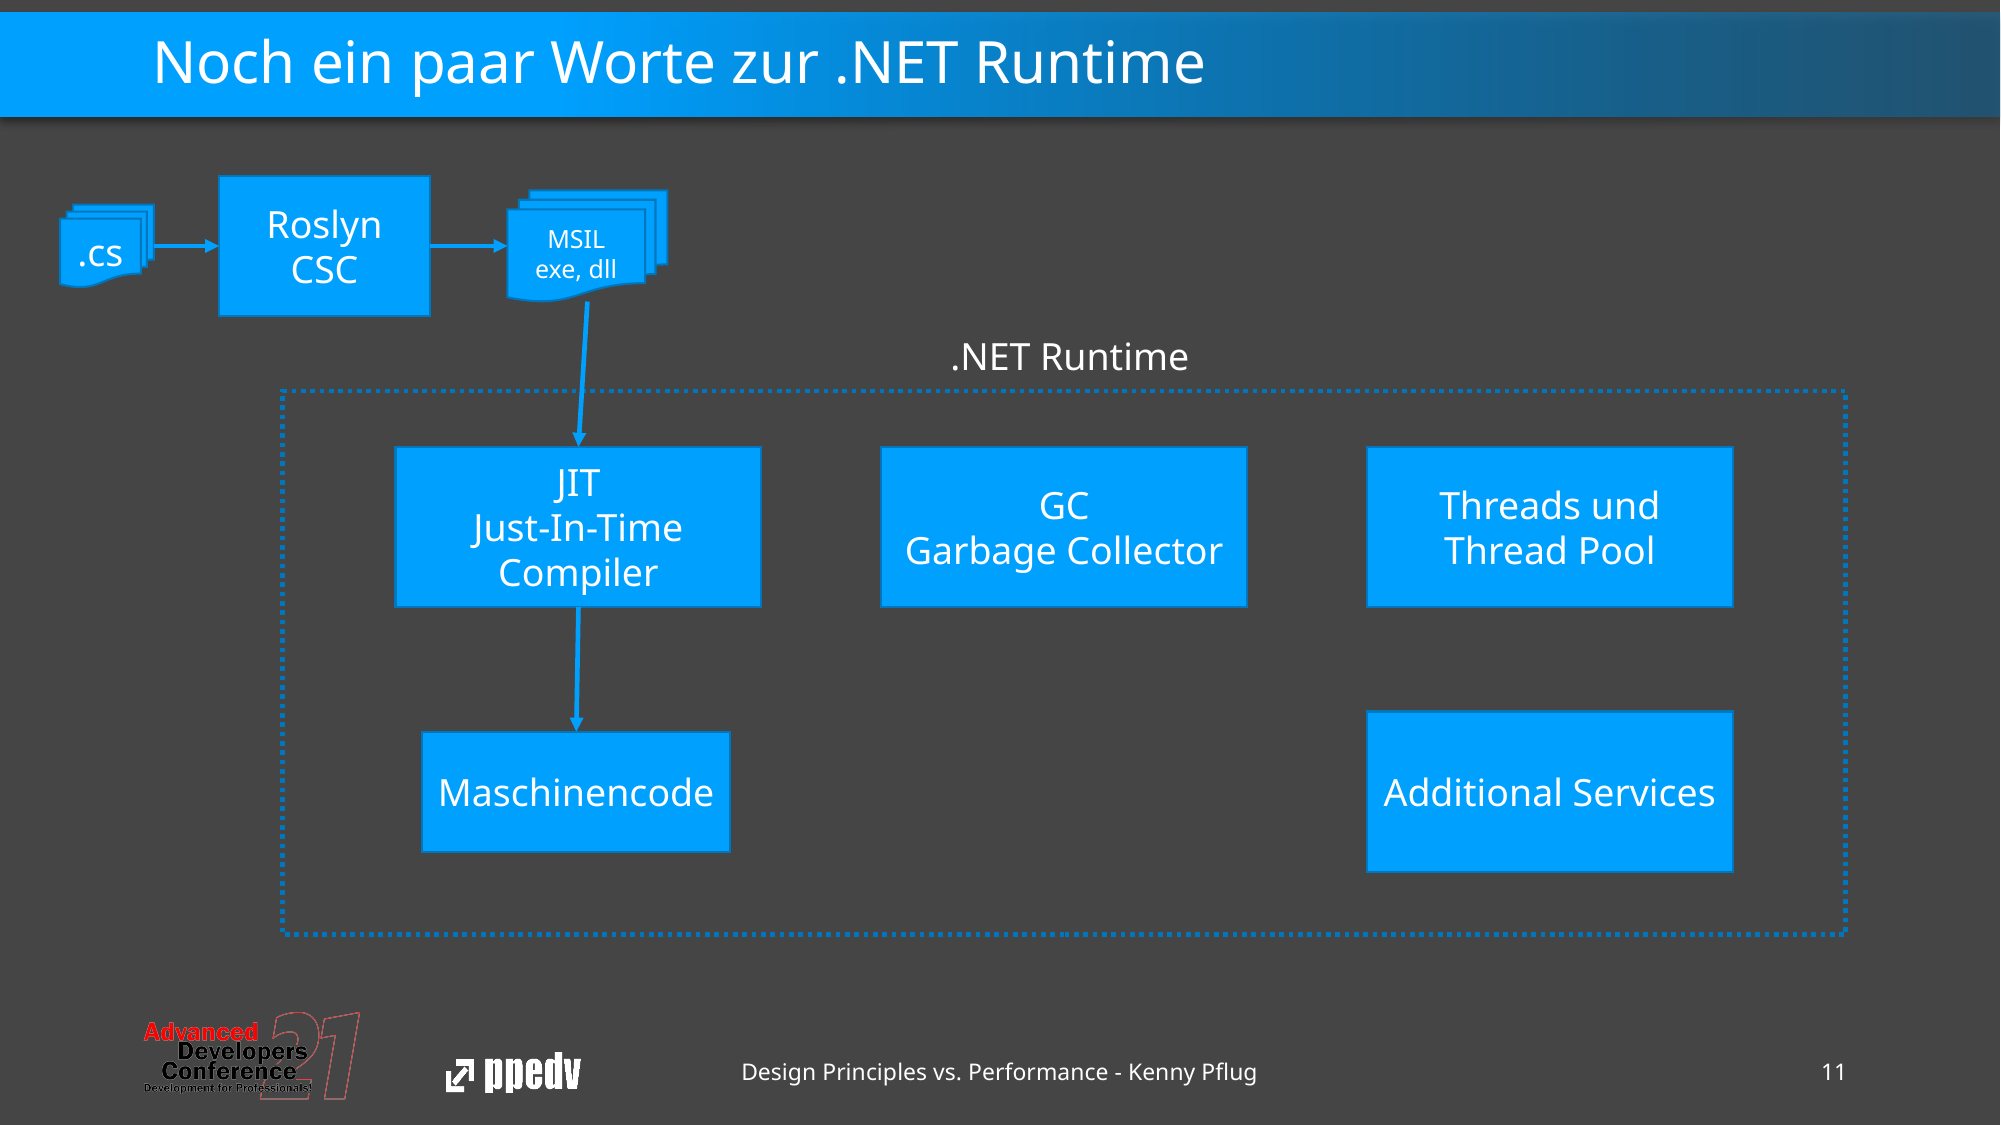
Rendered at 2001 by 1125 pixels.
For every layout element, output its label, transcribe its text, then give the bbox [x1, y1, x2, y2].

text_box Maschinencode [421, 731, 731, 853]
text_box MSIL exe, dll [506, 189, 669, 303]
picture [446, 1052, 581, 1093]
text_box GC Garbage Collector [880, 446, 1248, 608]
text_box Additional Services [1366, 710, 1734, 873]
picture [137, 1012, 365, 1103]
slide_number 11 [1412, 1042, 1863, 1103]
text_box [281, 390, 1847, 936]
text_box Roslyn CSC [218, 175, 431, 317]
text_box .NET Runtime [935, 325, 1205, 385]
text_box .cs [59, 203, 155, 289]
text_box Threads und Thread Pool [1366, 446, 1734, 608]
title Noch ein paar Worte zur .NET Runtime [137, 23, 1863, 107]
footer Design Principles vs. Performance - Kenny Pflug [662, 1042, 1338, 1103]
text_box JIT Just-In-Time Compiler [394, 446, 762, 608]
